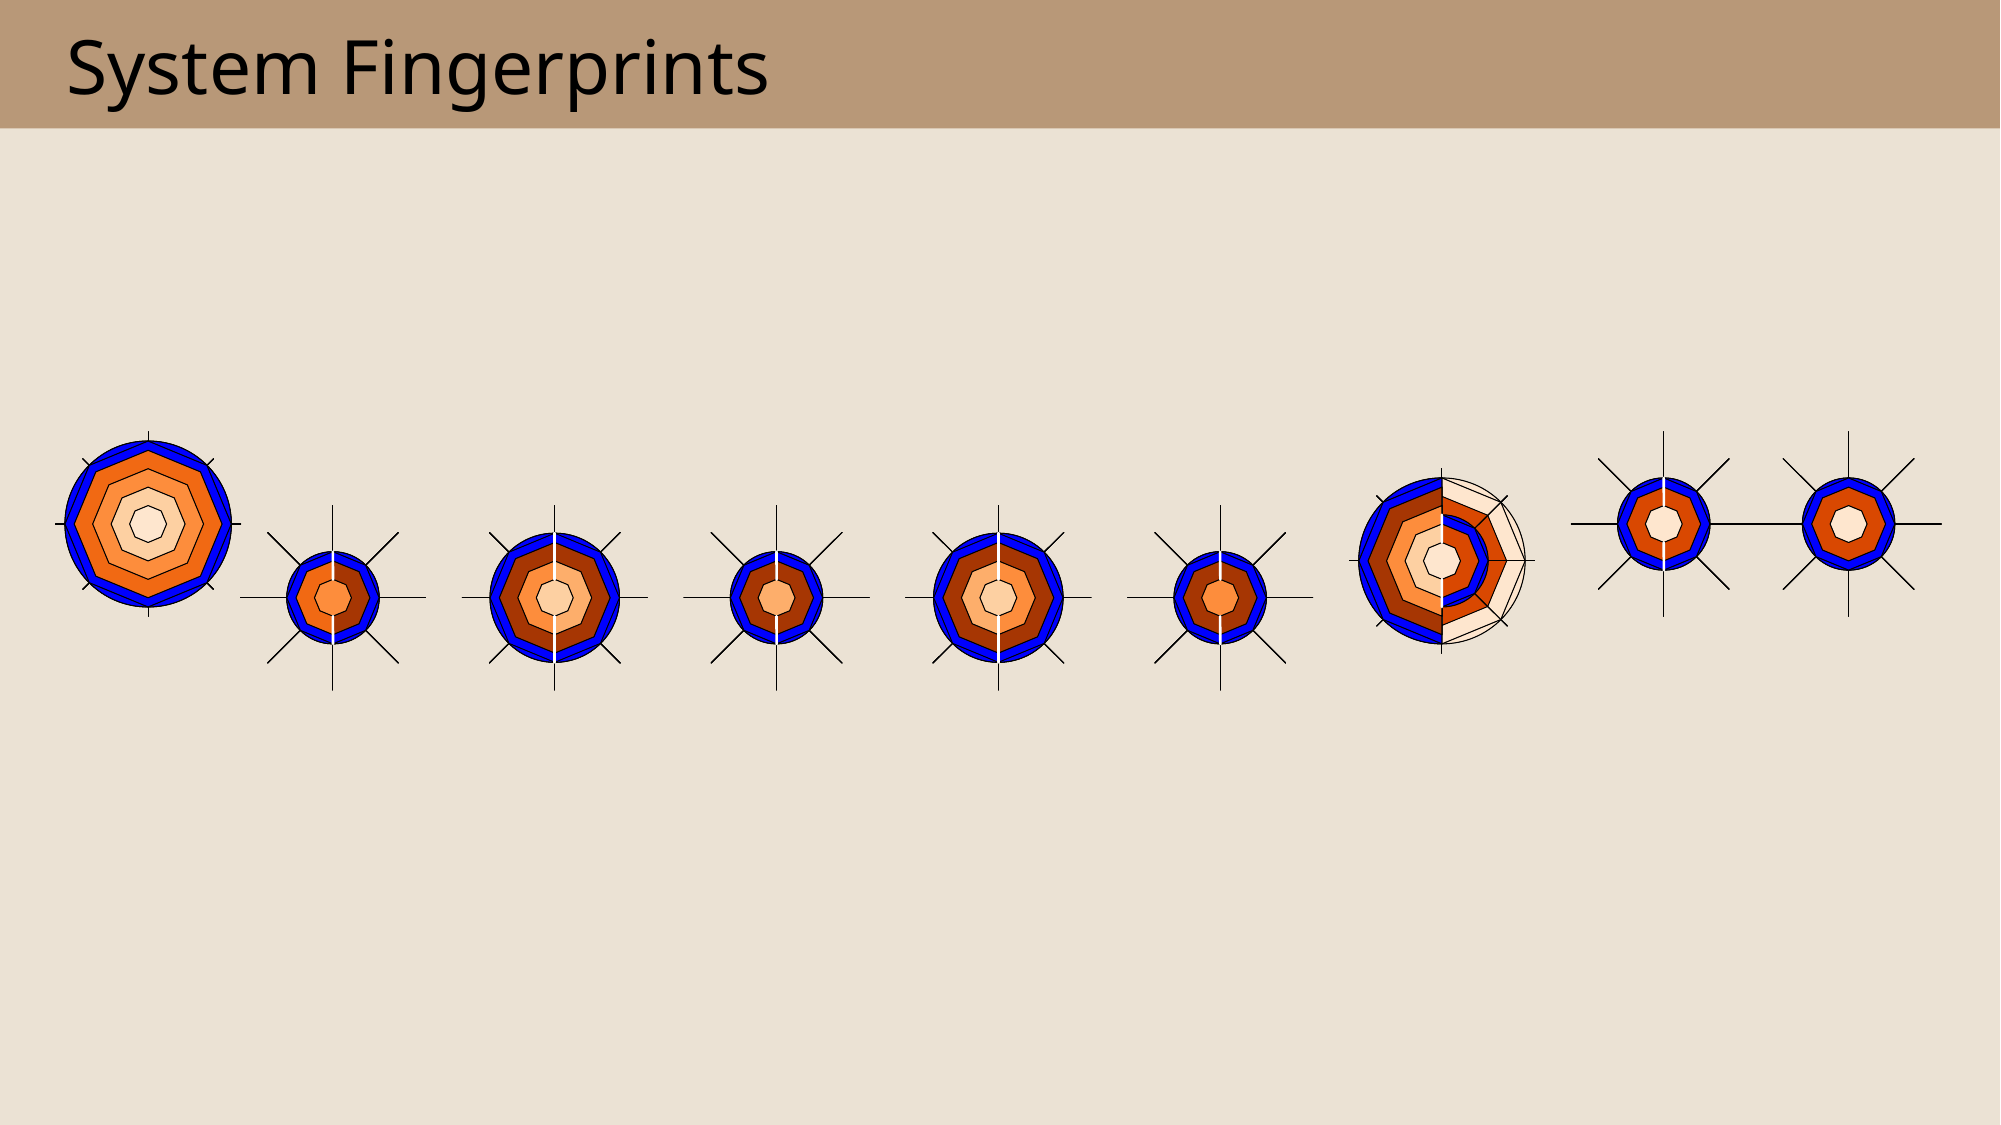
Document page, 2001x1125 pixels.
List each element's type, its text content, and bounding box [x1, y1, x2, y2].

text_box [0, 422, 2000, 703]
title System Fingerprints [0, 0, 2000, 129]
